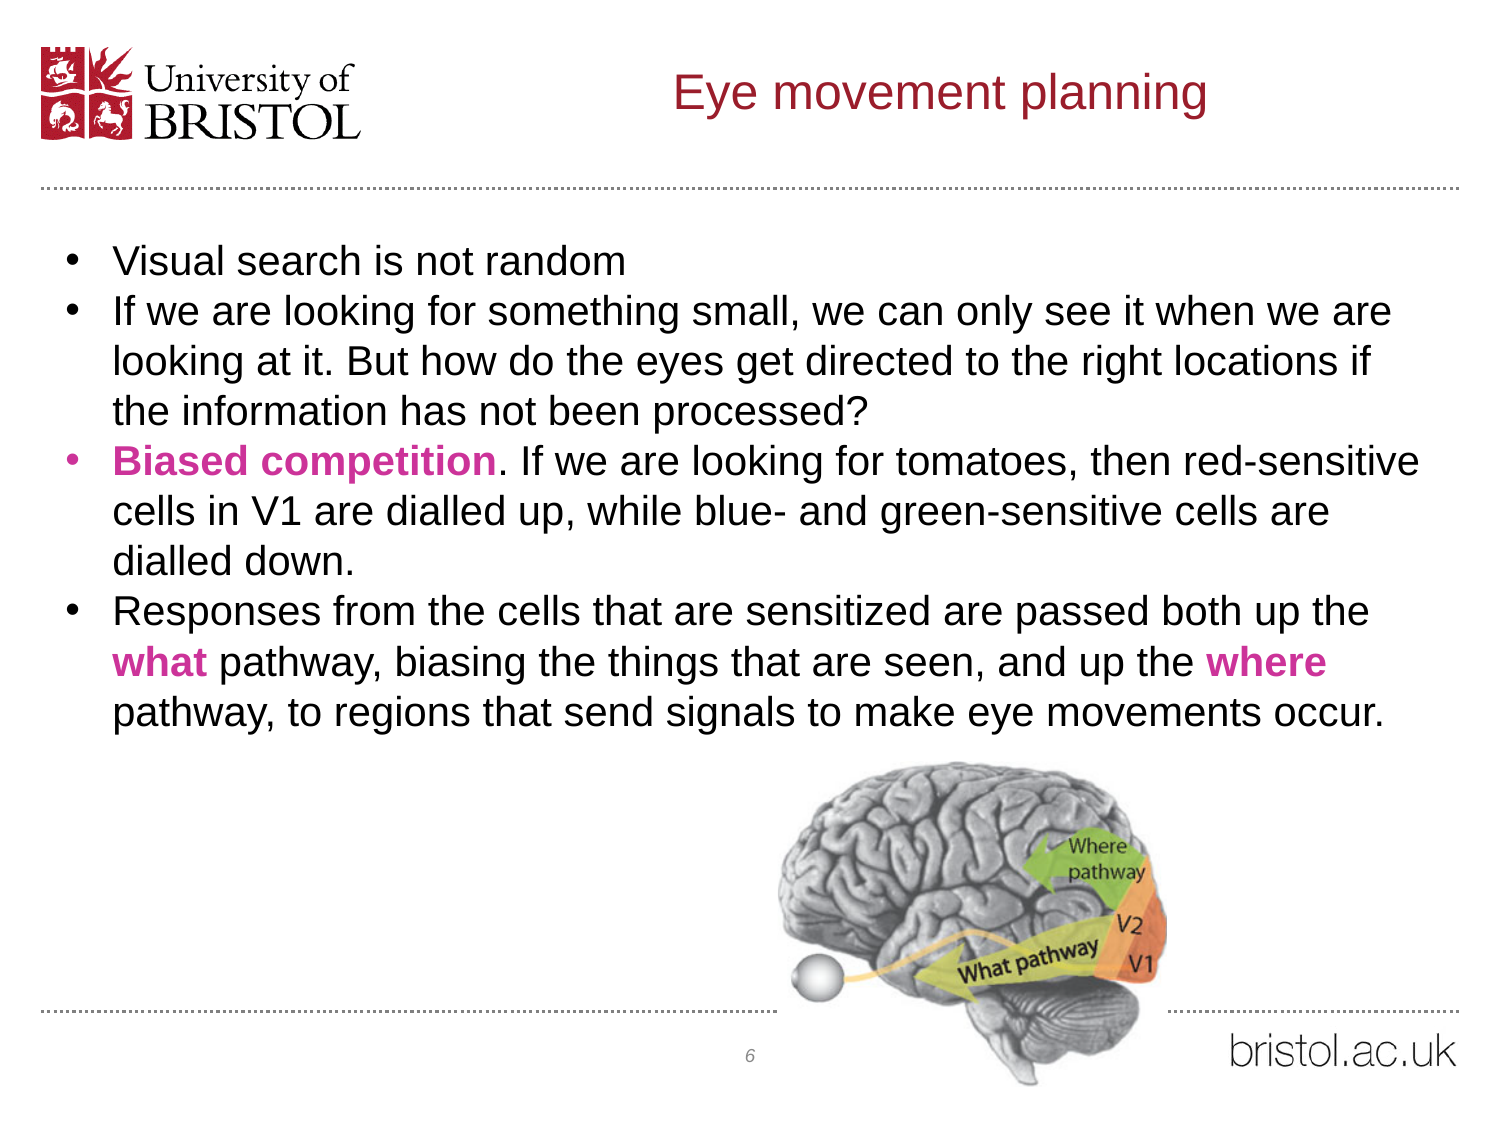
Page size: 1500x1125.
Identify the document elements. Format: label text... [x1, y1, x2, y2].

picture [777, 761, 1168, 1087]
picture [41, 47, 361, 140]
text_box Visual search is not random If we are looking for something small, we can only see it when we are looking at it. But how do the eyes get directed to the right locations if the information has not been processed? Biased competition. If we are looking for tomatoes, then red-sensitive cells in V1 are dialled up, while blue- and green-sensitive cells are dialled down. Responses from the cells that are sensitized are passed both up the what pathway, biasing the things that are seen, and up the where pathway, to regions that send signals to make eye movements occur. [50, 226, 1441, 742]
slide_number 6 [690, 1025, 772, 1086]
picture [1214, 1023, 1459, 1080]
title Eye movement planning [657, 38, 1425, 140]
